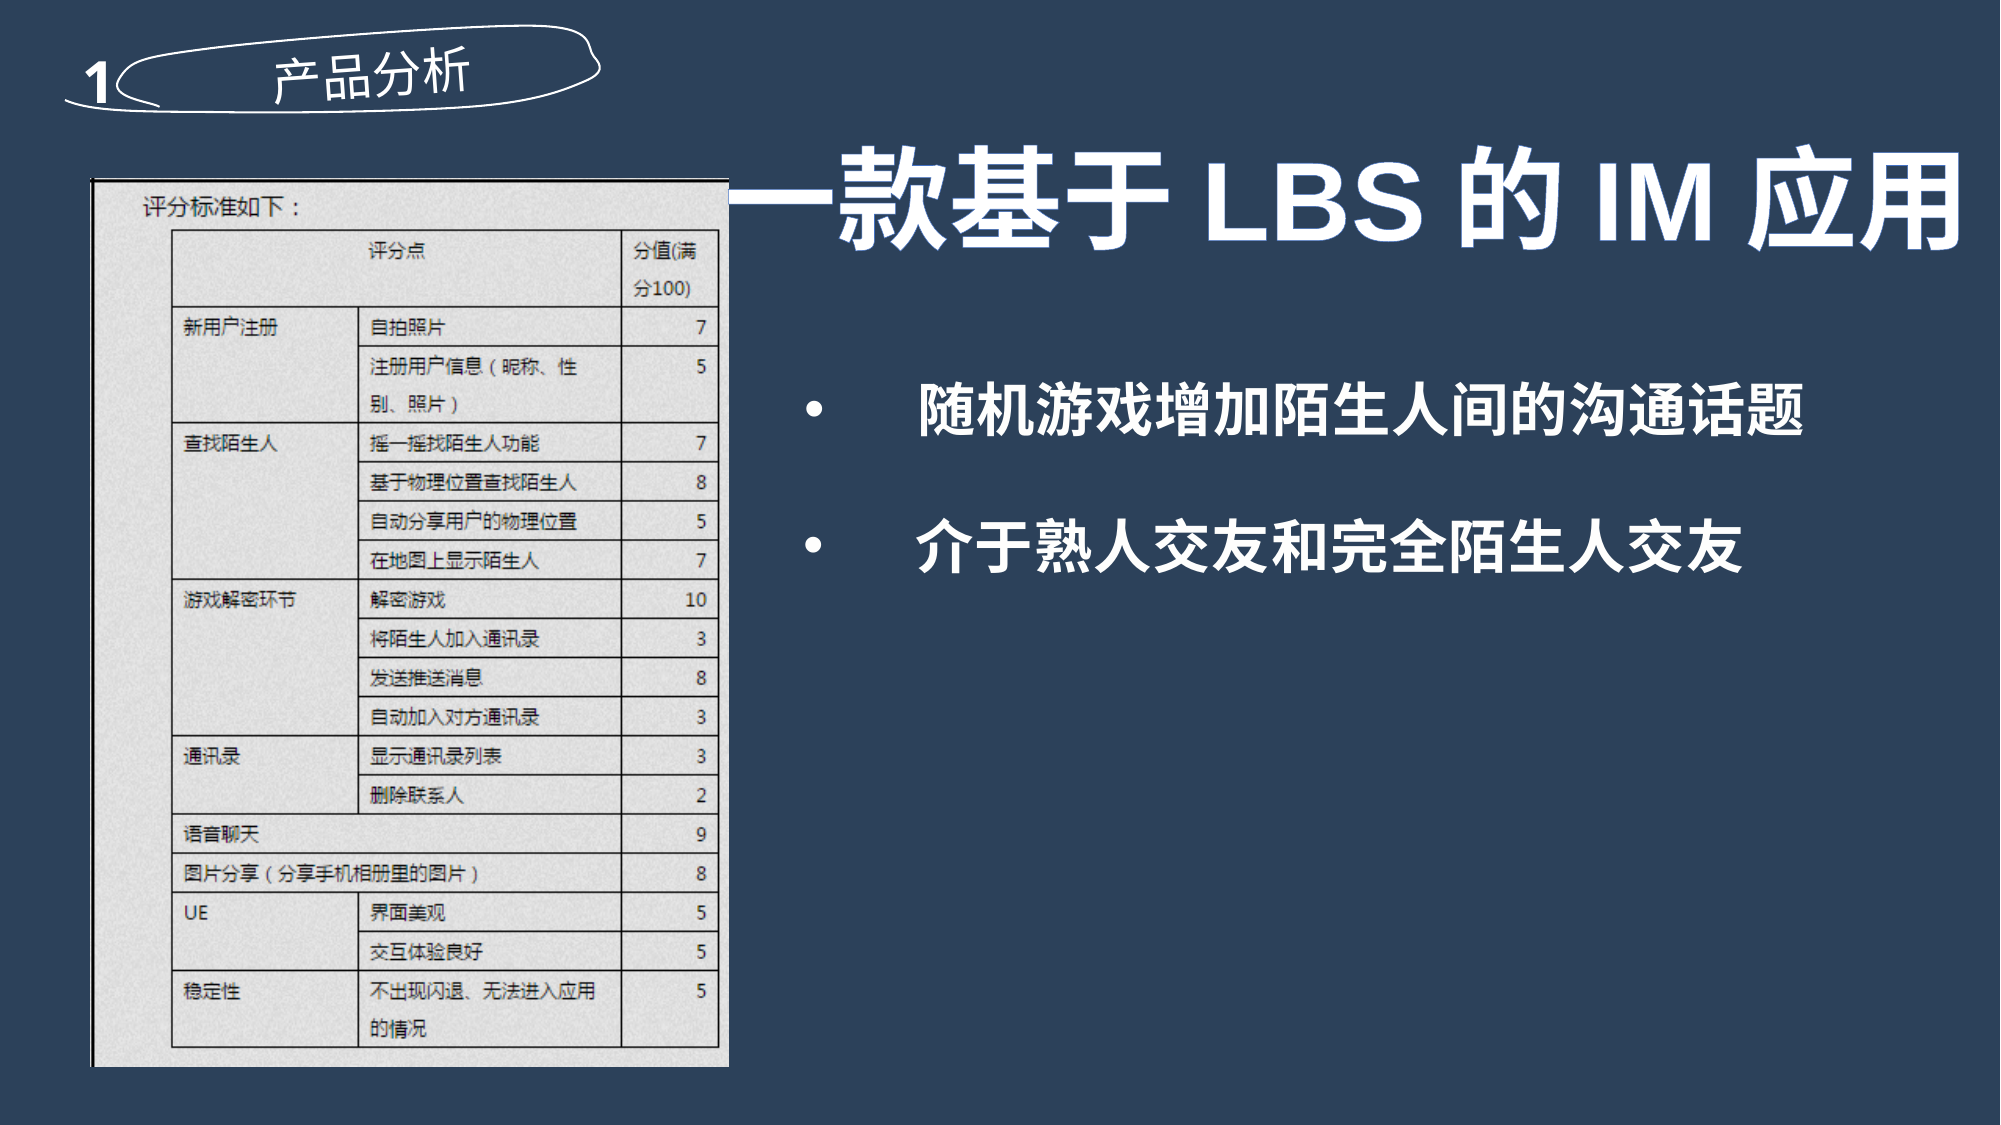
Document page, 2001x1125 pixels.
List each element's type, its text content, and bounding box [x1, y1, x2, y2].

picture [90, 178, 729, 1067]
text_box 随机游戏增加陌生人间的沟通话题 [729, 365, 1883, 451]
text_box 介于熟人交友和完全陌生人交友 [788, 502, 1943, 588]
text_box 一款基于LBS的IM应用 [709, 120, 1985, 271]
text_box 1 [66, 37, 130, 123]
text_box [130, 24, 601, 114]
text_box 产品分析 [254, 28, 490, 120]
